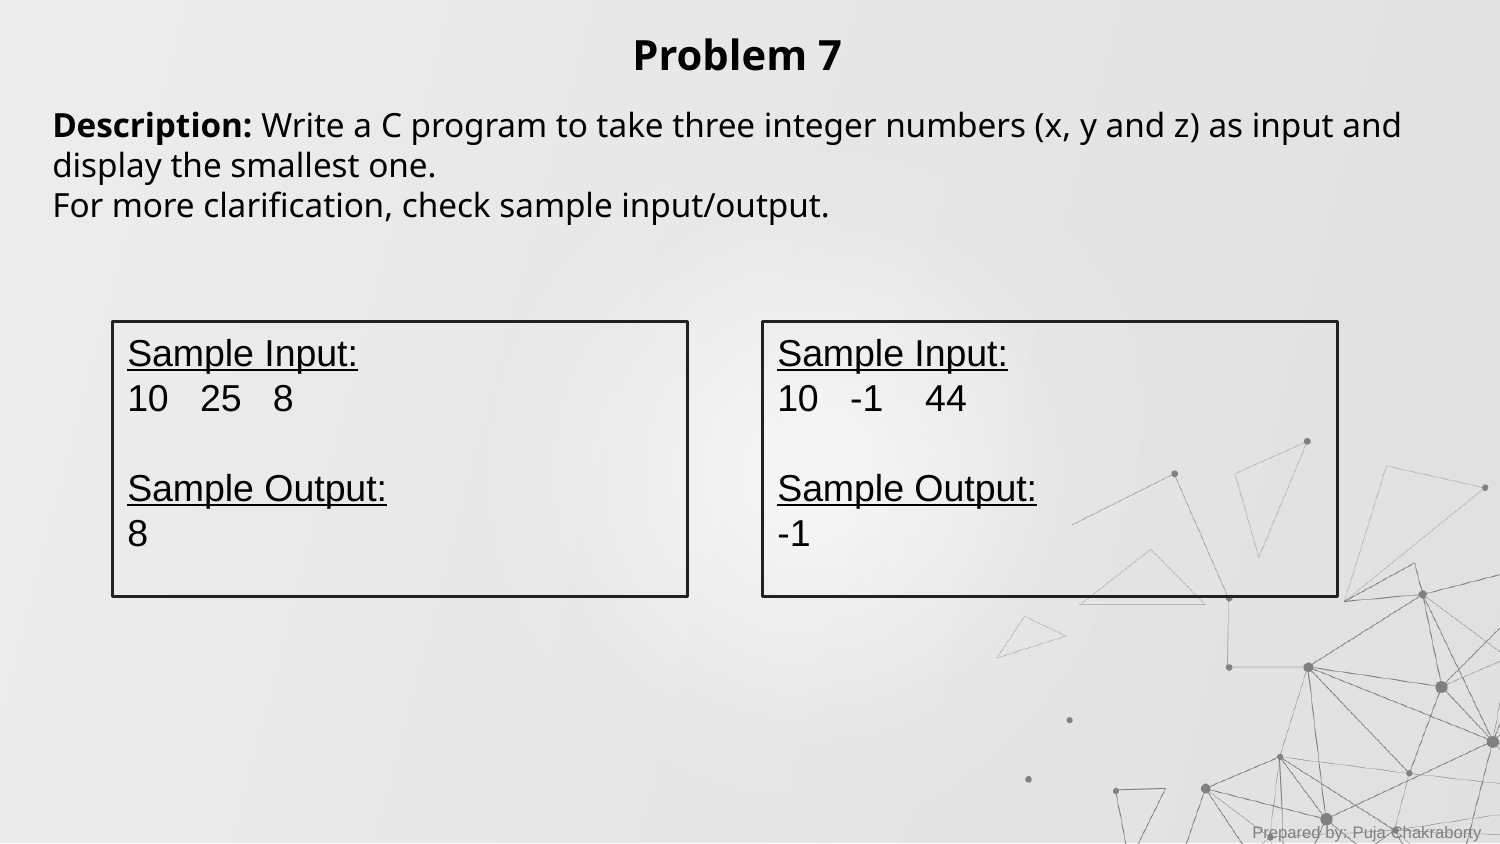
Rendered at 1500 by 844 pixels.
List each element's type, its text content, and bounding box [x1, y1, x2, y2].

text_box Sample Input: 10 25 8 Sample Output: 8 [112, 321, 688, 597]
text_box Description: Write a C program to take three integer numbers (x, y and z) as input and display the smallest one. For more clarification, check sample input/output. [37, 96, 1475, 232]
text_box Problem 7 [324, 21, 1150, 87]
text_box Sample Input: 10 -1 44 Sample Output: -1 [762, 321, 1338, 597]
text_box Prepared by: Puja Chakraborty [1237, 814, 1500, 844]
picture [0, 0, 1500, 844]
